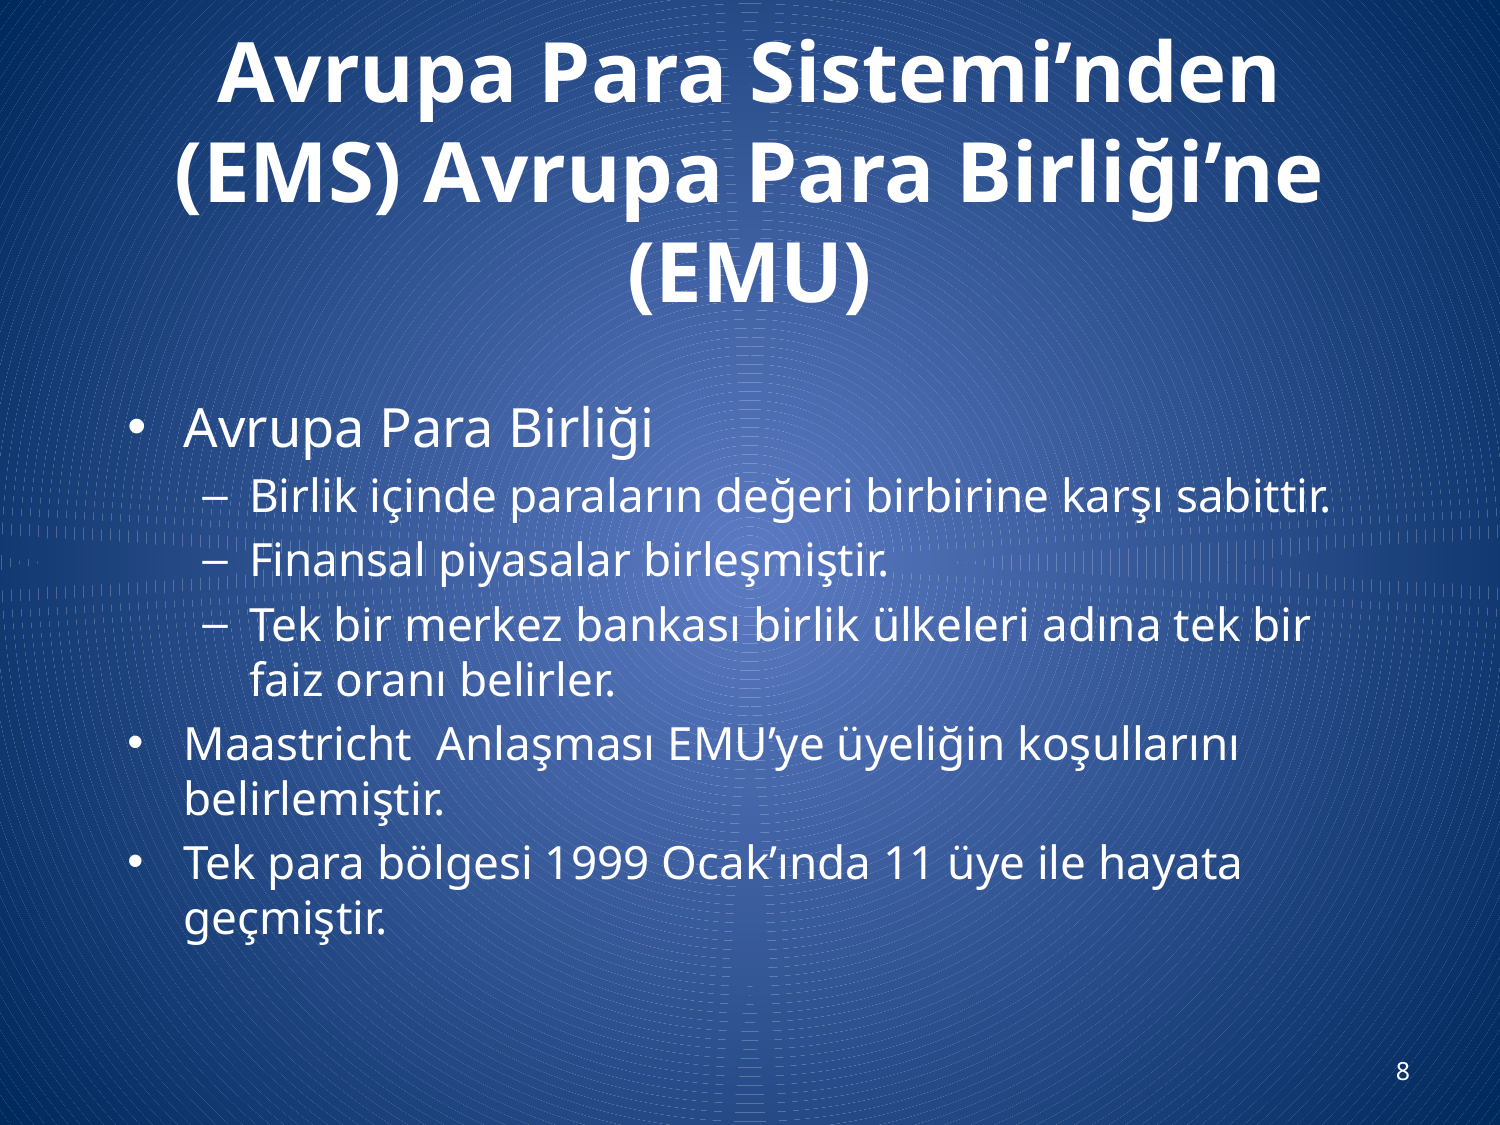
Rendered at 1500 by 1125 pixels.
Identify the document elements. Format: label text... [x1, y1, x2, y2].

title Avrupa Para Sistemi’nden (EMS) Avrupa Para Birliği’ne (EMU) [112, 99, 1388, 238]
list Avrupa Para Birliği Birlik içinde paraların değeri birbirine karşı sabittir. Finansal piyasalar birleşmiştir. Tek bir merkez bankası birlik ülkeleri adına tek bir faiz oranı belirler. Maastricht Anlaşması EMU’ye üyeliğin koşullarını belirlemiştir. Tek para bölgesi 1999 Ocak’ında 11 üye ile hayata geçmiştir. [111, 385, 1388, 1061]
slide_number 8 [1074, 1042, 1425, 1103]
